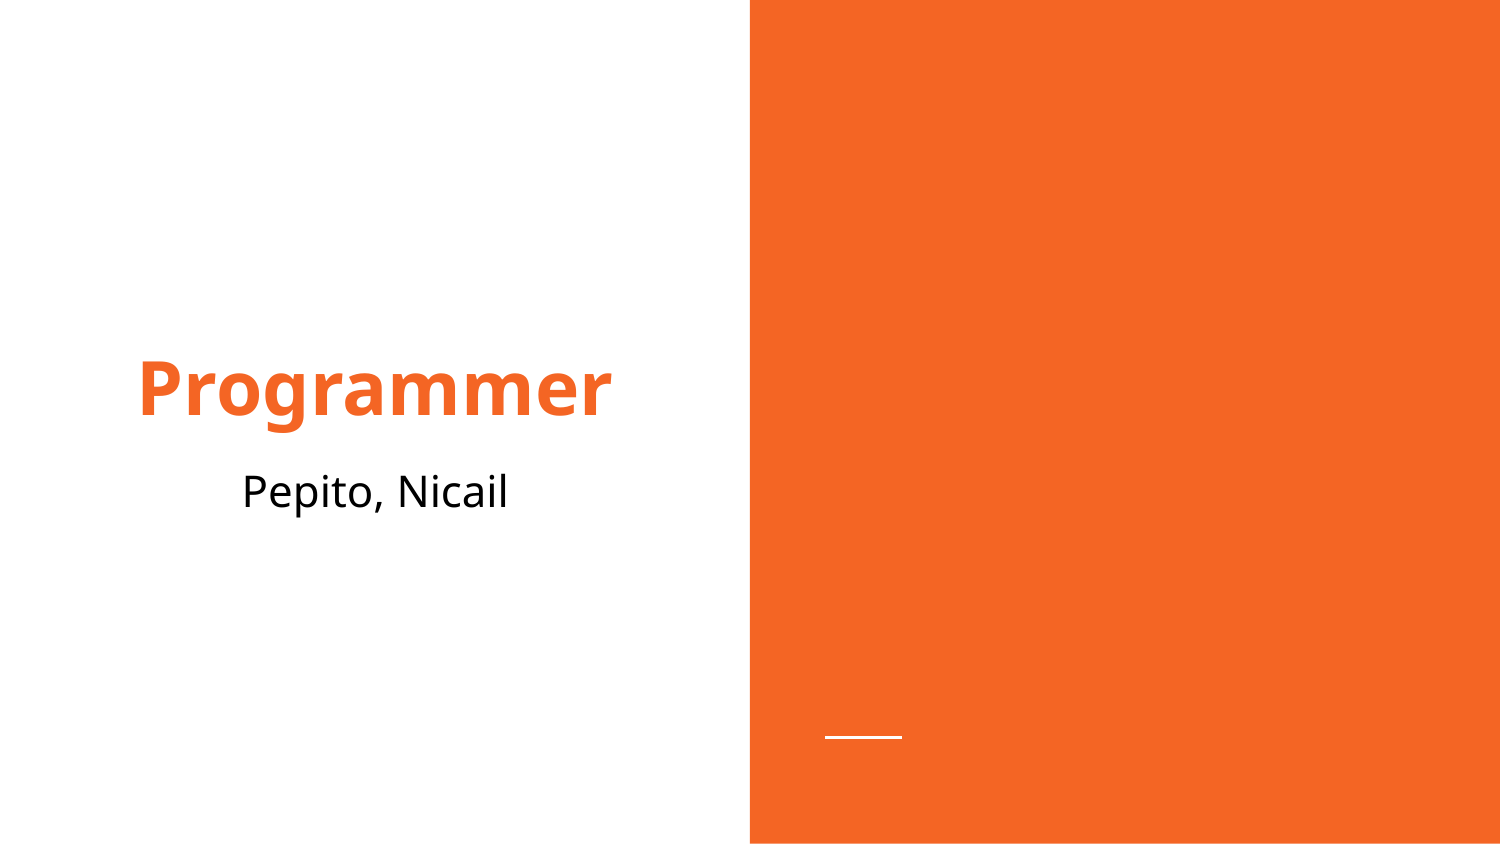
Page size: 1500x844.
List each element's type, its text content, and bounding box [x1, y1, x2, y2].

subtitle Pepito, Nicail [43, 448, 708, 670]
title Programmer [43, 229, 708, 446]
